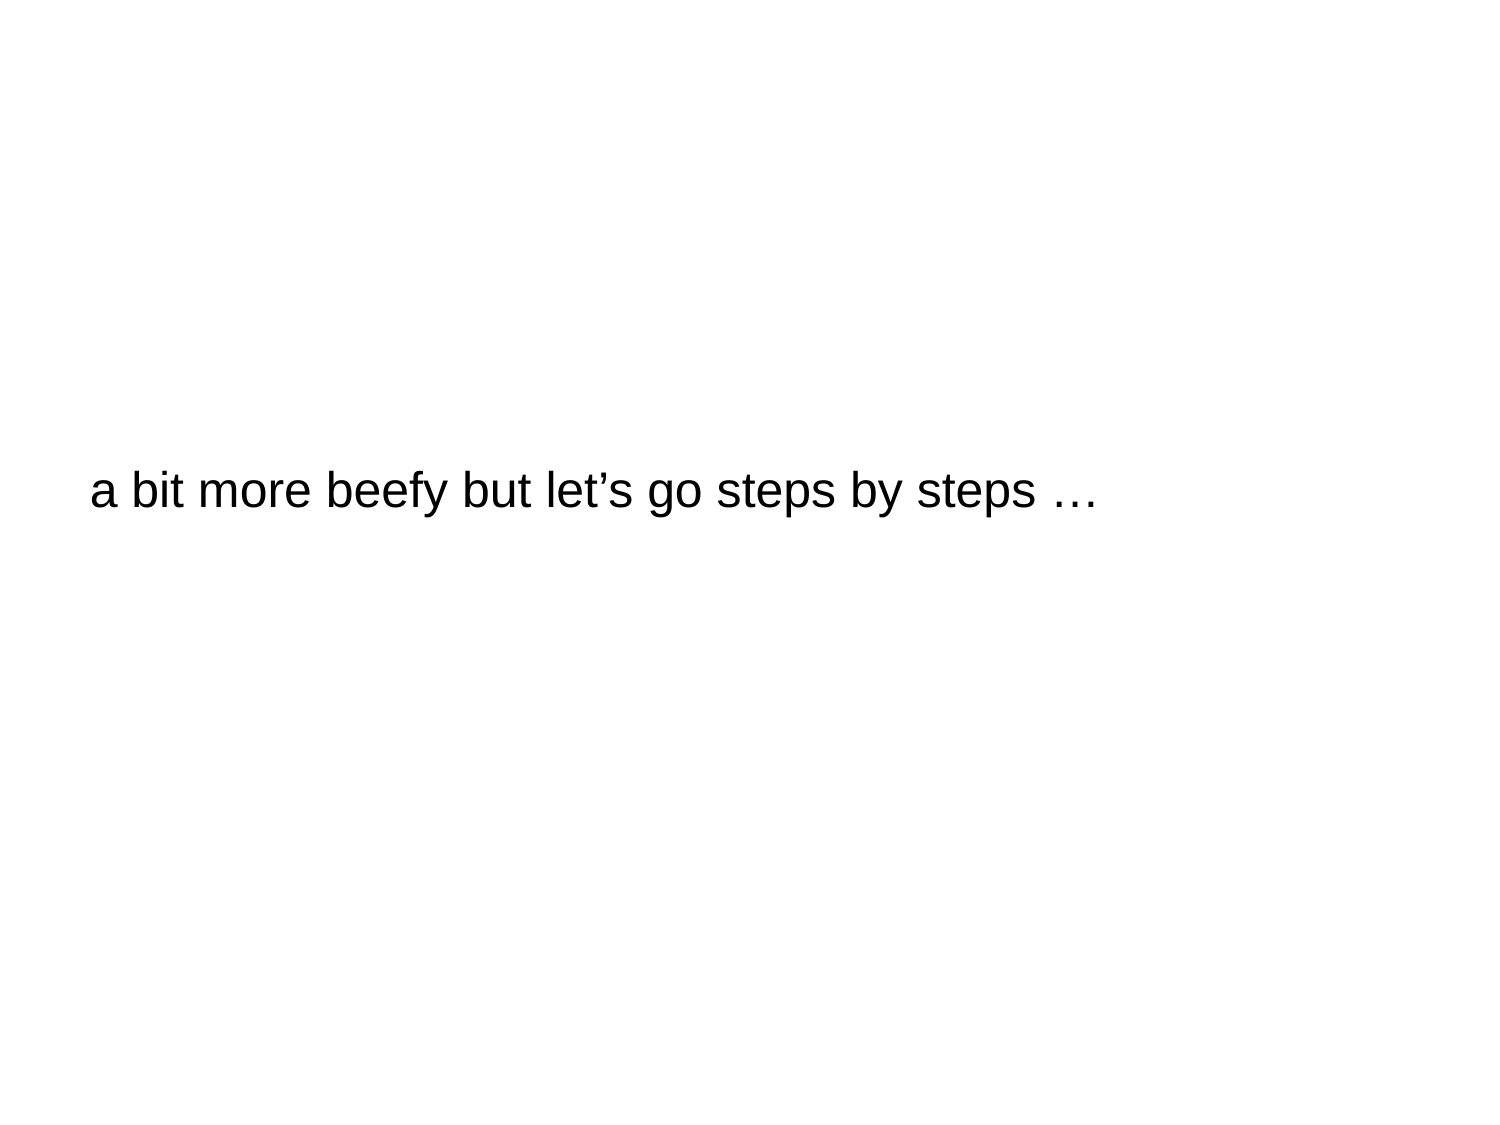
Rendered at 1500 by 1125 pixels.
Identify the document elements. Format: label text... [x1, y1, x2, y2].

text_box a bit more beefy but let’s go steps by steps … [75, 449, 1400, 525]
